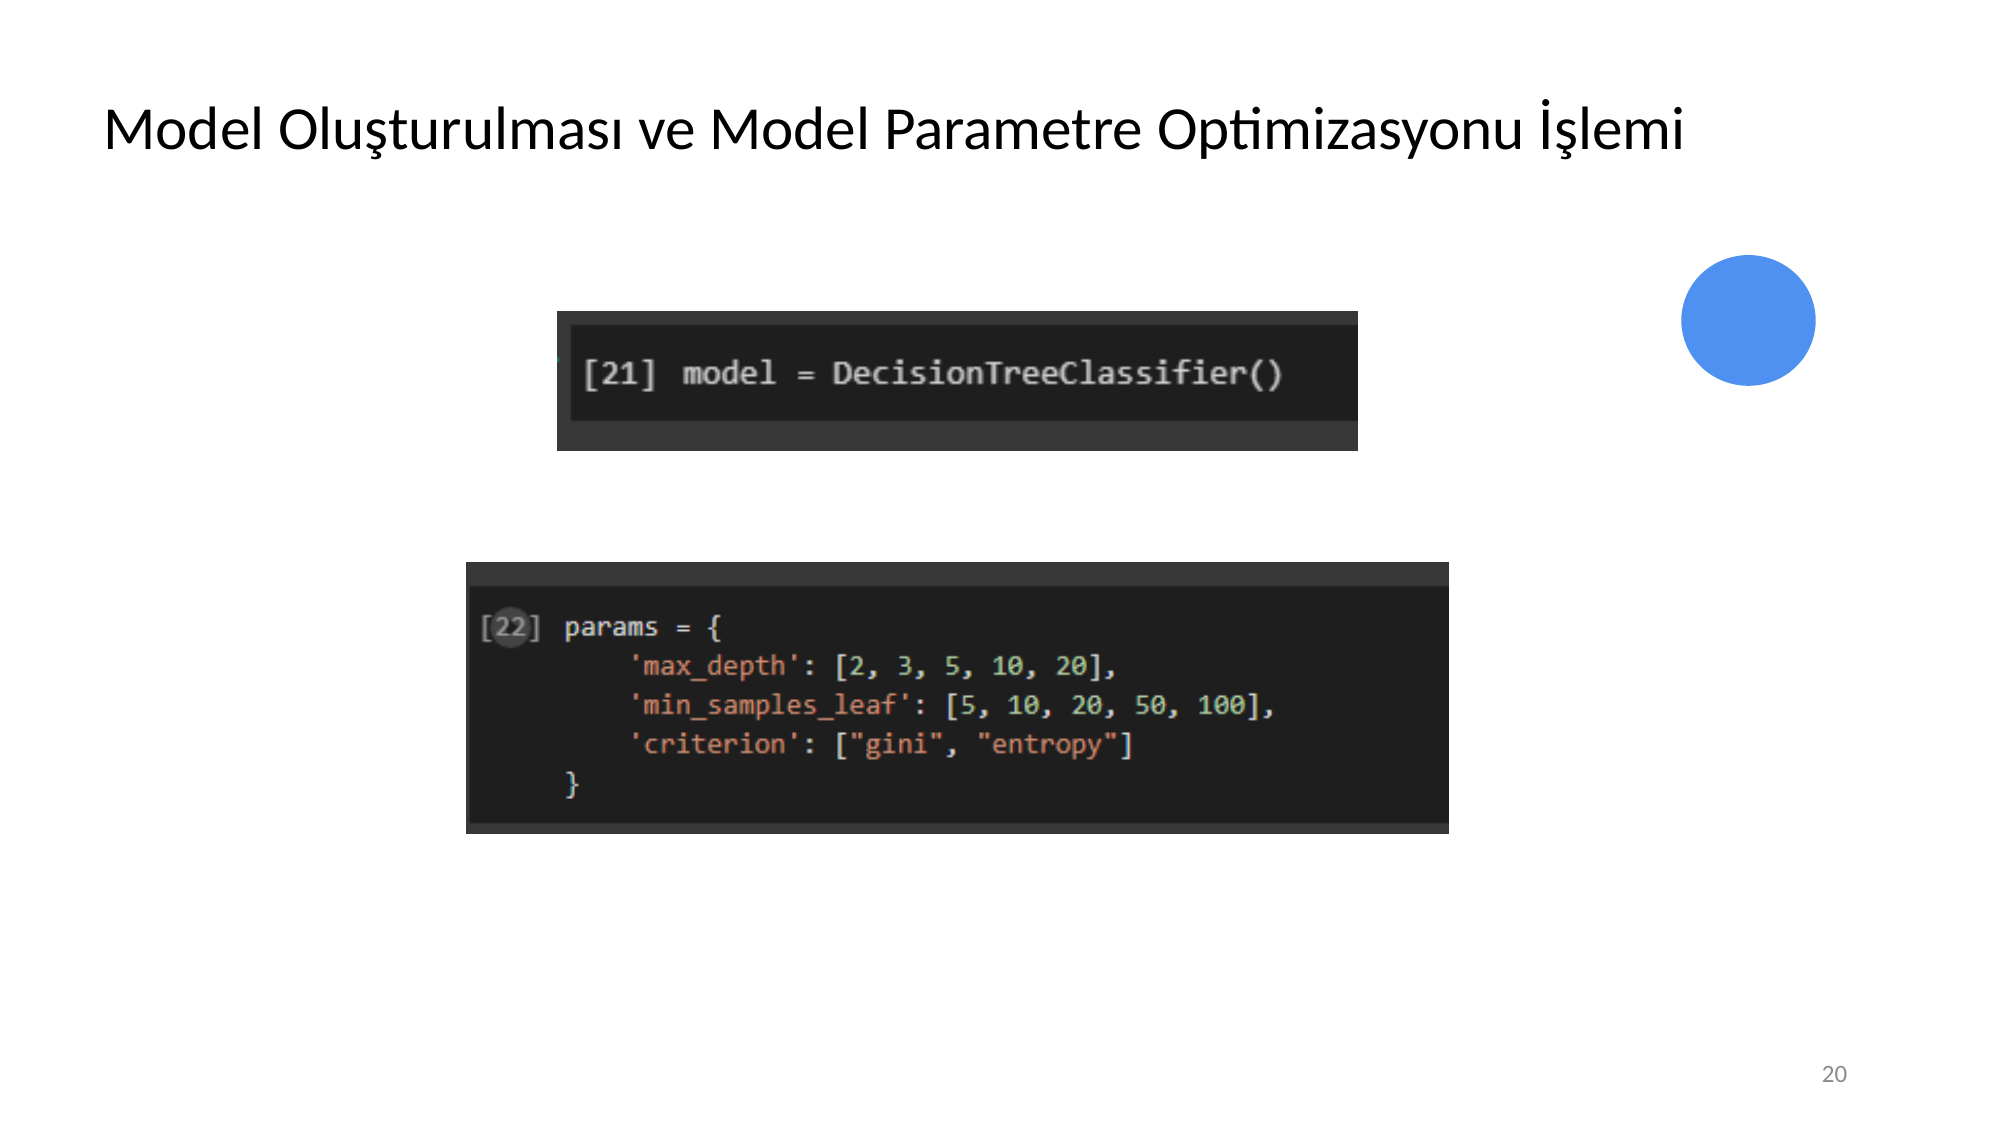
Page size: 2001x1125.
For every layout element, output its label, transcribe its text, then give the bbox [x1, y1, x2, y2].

picture [556, 311, 1358, 451]
picture [466, 562, 1449, 834]
slide_number 20 [1412, 1042, 1863, 1103]
title Model Oluşturulması ve Model Parametre Optimizasyonu İşlemi [88, 59, 1826, 199]
